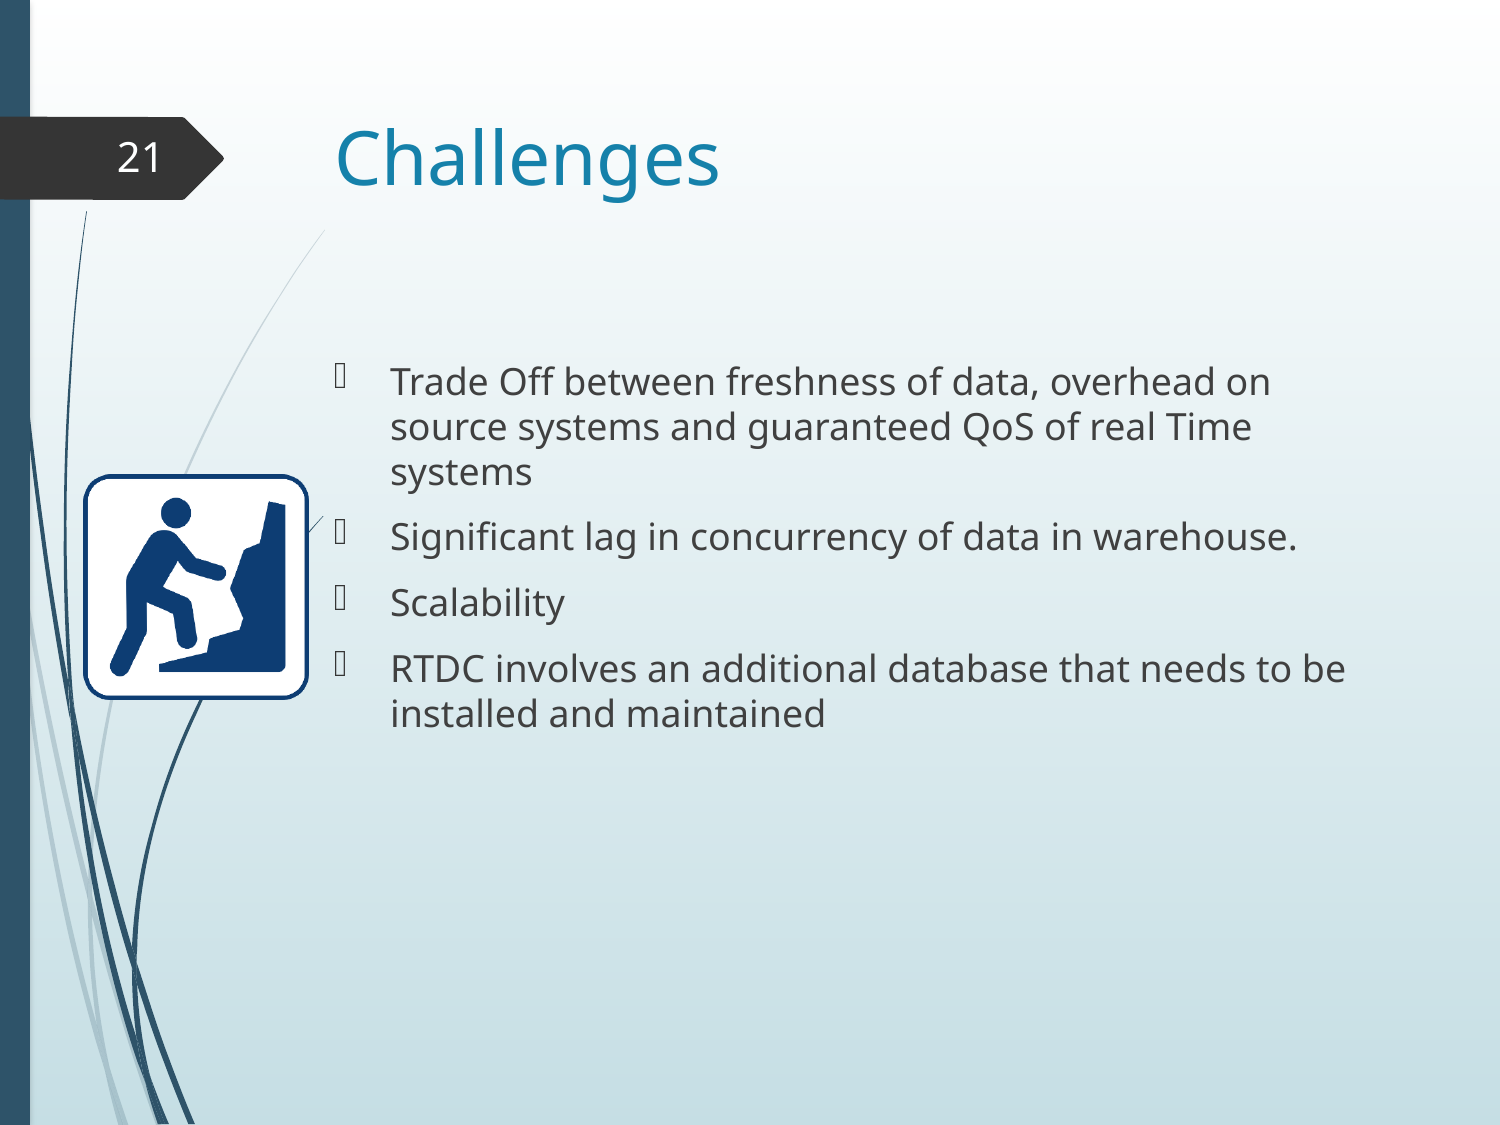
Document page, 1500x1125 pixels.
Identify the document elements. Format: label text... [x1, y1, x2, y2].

slide_number 21 [83, 129, 180, 190]
picture [83, 474, 310, 701]
list Trade Off between freshness of data, overhead on source systems and guaranteed QoS of real Time systems Significant lag in concurrency of data in warehouse. Scalability RTDC involves an additional database that needs to be installed and maintained [318, 350, 1400, 970]
title Challenges [319, 102, 1400, 313]
